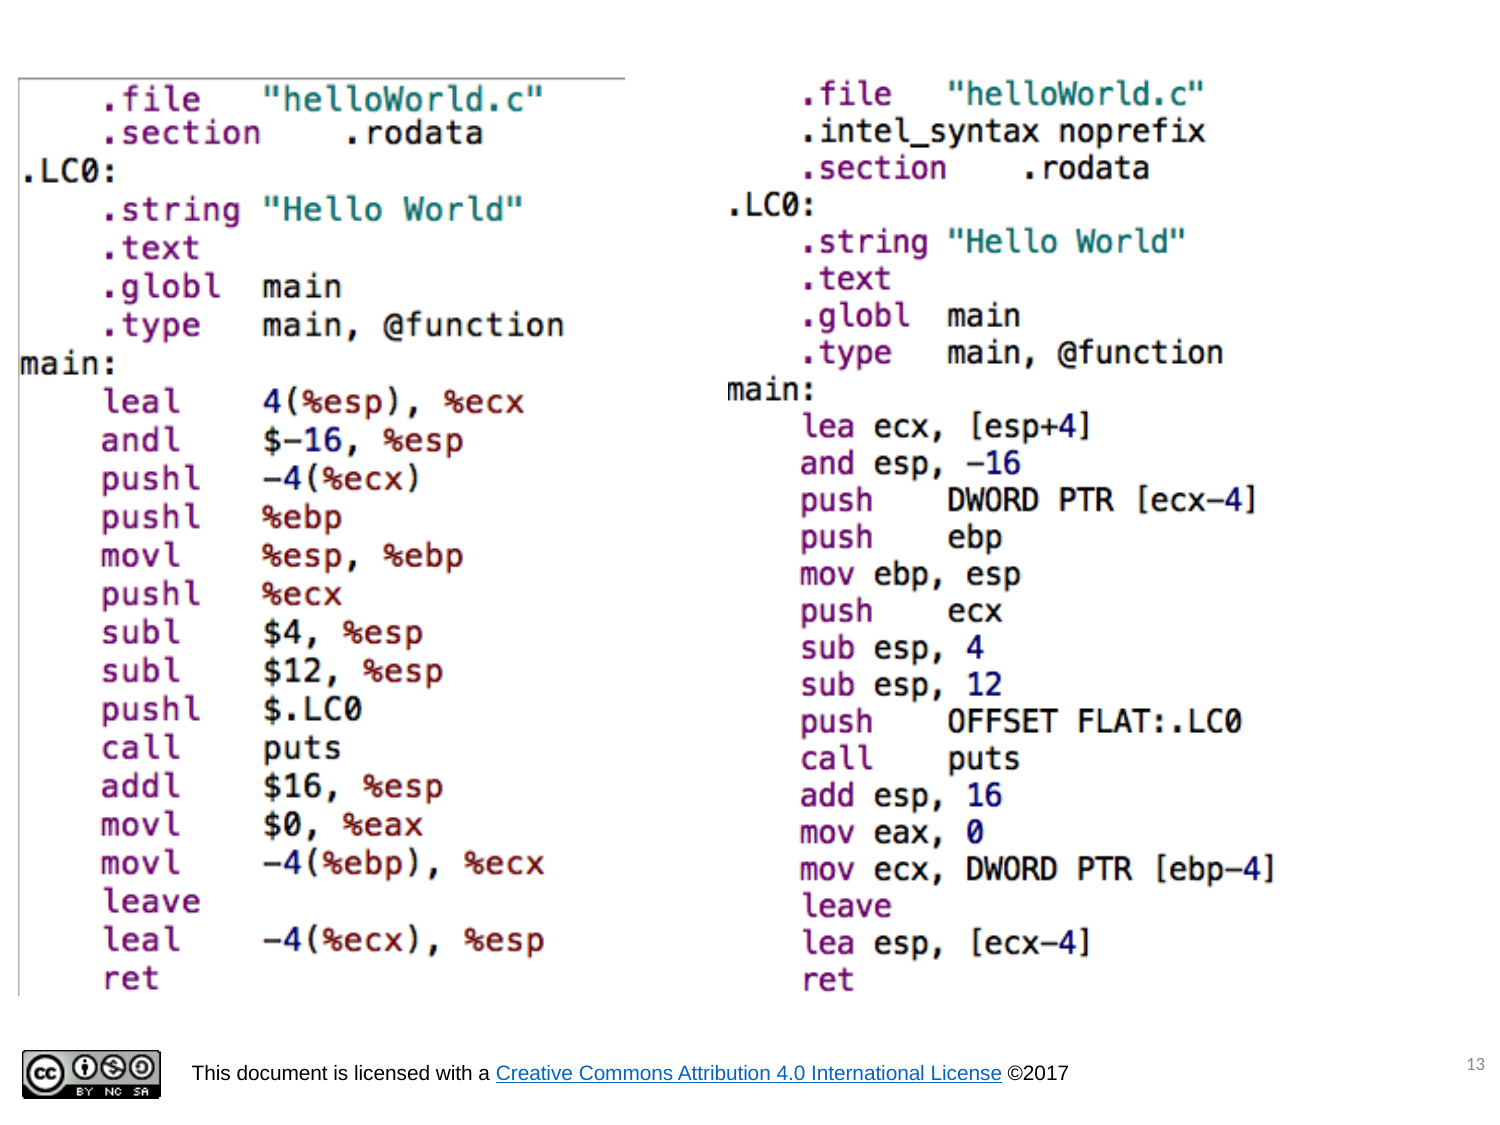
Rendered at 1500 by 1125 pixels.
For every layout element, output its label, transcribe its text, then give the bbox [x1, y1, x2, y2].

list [18, 76, 625, 114]
picture [22, 1050, 161, 1099]
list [18, 114, 625, 996]
title Compiler 5 [102, 59, 1398, 278]
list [728, 76, 1324, 995]
slide_number 13 [1149, 1025, 1500, 1100]
